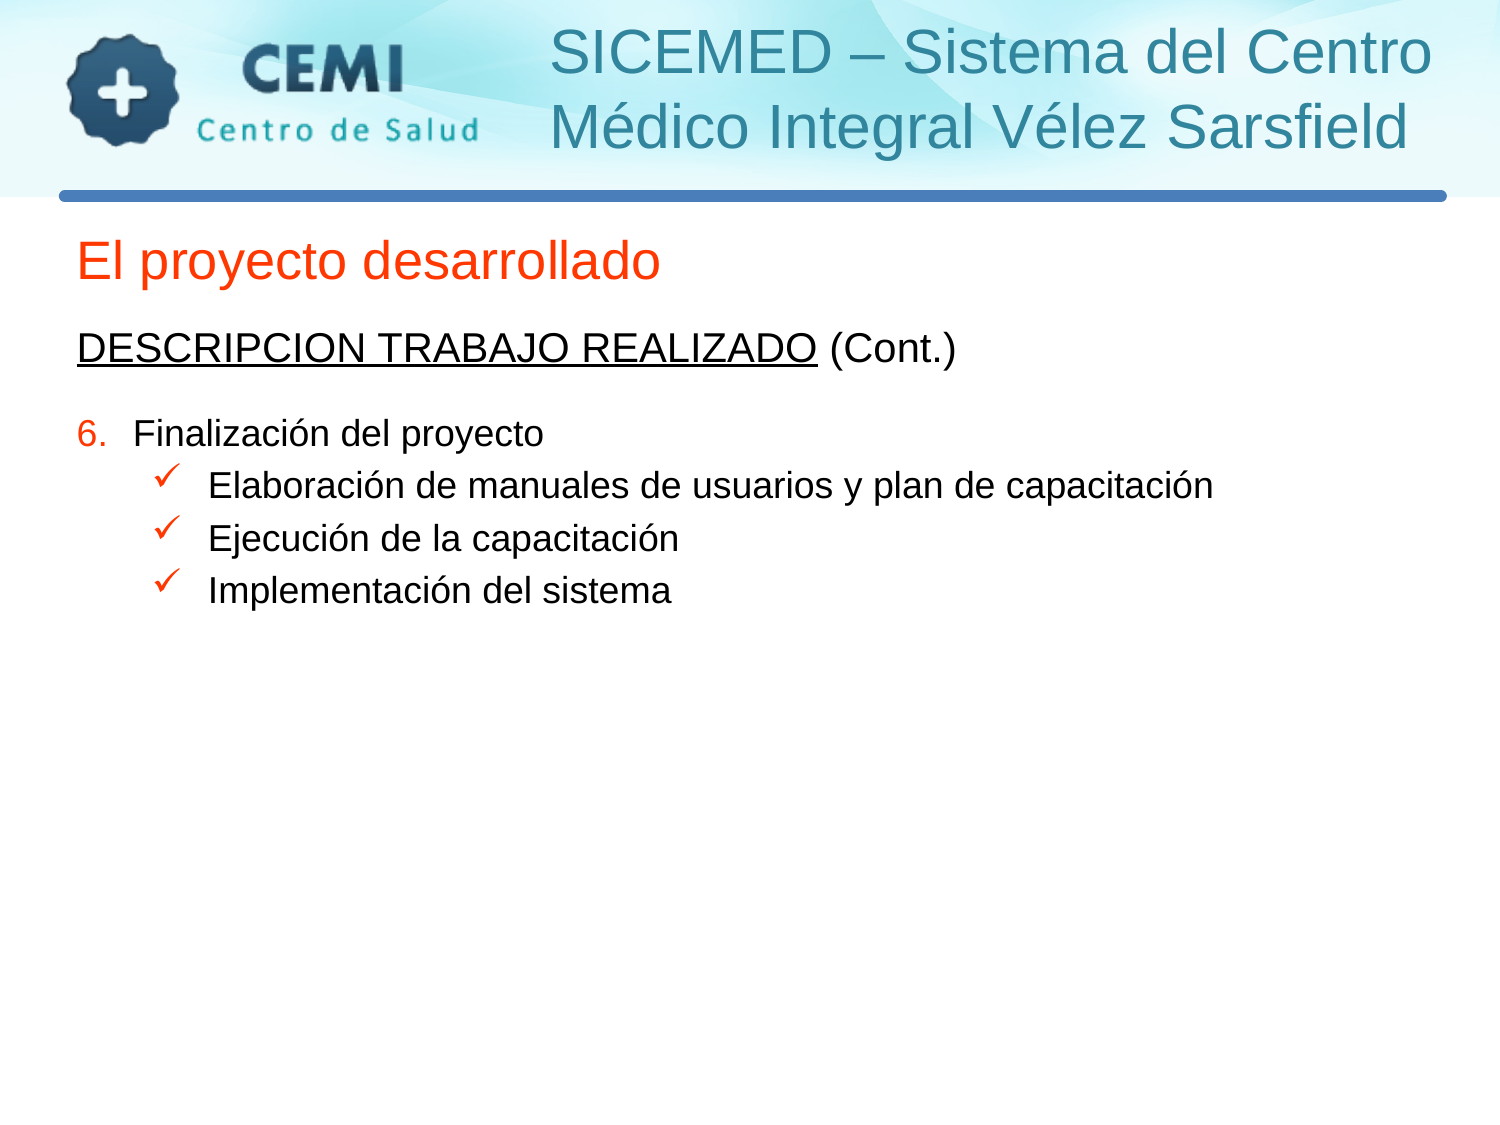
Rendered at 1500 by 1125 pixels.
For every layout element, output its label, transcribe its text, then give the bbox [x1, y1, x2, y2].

text_box El proyecto desarrollado [76, 221, 1122, 291]
picture [0, 0, 1500, 197]
text_box DESCRIPCION TRABAJO REALIZADO (Cont.) Finalización del proyecto Elaboración de manuales de usuarios y plan de capacitación Ejecución de la capacitación Implementación del sistema [76, 320, 1447, 1018]
